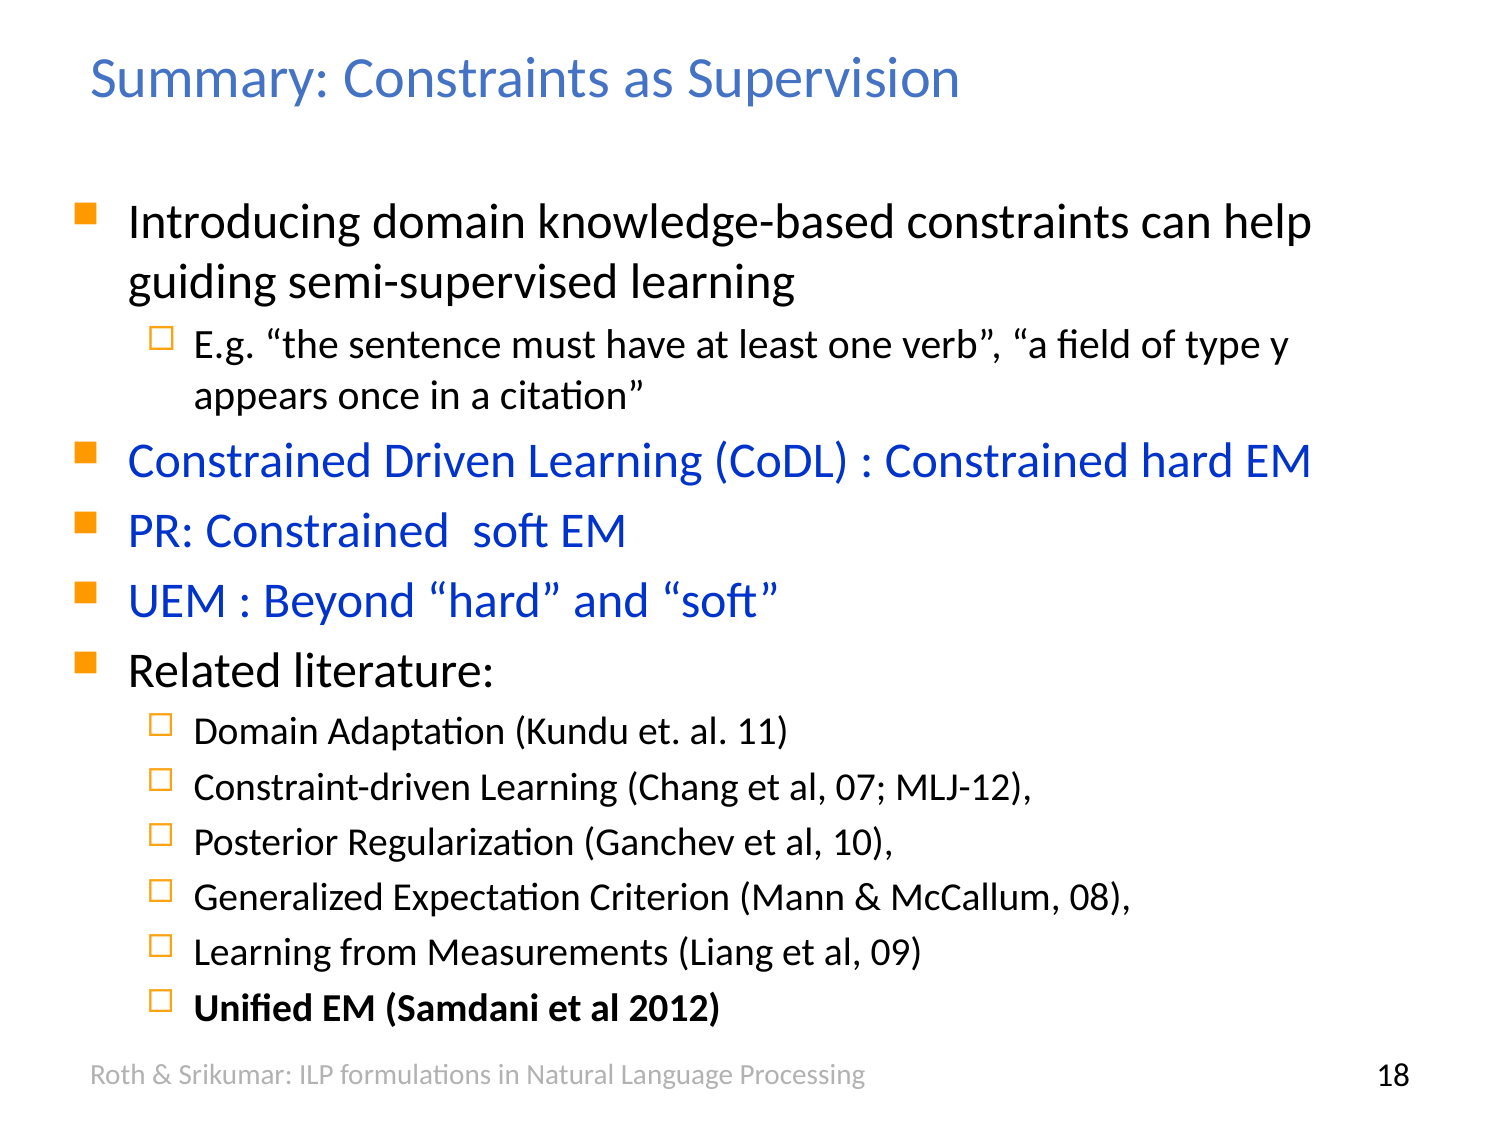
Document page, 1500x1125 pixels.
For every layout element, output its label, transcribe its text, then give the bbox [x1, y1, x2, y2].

list Introducing domain knowledge-based constraints can help guiding semi-supervised learning E.g. “the sentence must have at least one verb”, “a field of type y appears once in a citation” Constrained Driven Learning (CoDL) : Constrained hard EM PR: Constrained soft EM UEM : Beyond “hard” and “soft” Related literature: Domain Adaptation (Kundu et. al. 11) Constraint-driven Learning (Chang et al, 07; MLJ-12), Posterior Regularization (Ganchev et al, 10), Generalized Expectation Criterion (Mann & McCallum, 08), Learning from Measurements (Liang et al, 09) Unified EM (Samdani et al 2012) [56, 181, 1445, 1075]
footer Roth & Srikumar: ILP formulations in Natural Language Processing [75, 1042, 988, 1103]
slide_number 18 [1074, 1042, 1425, 1103]
title Summary: Constraints as Supervision [75, 23, 1425, 125]
